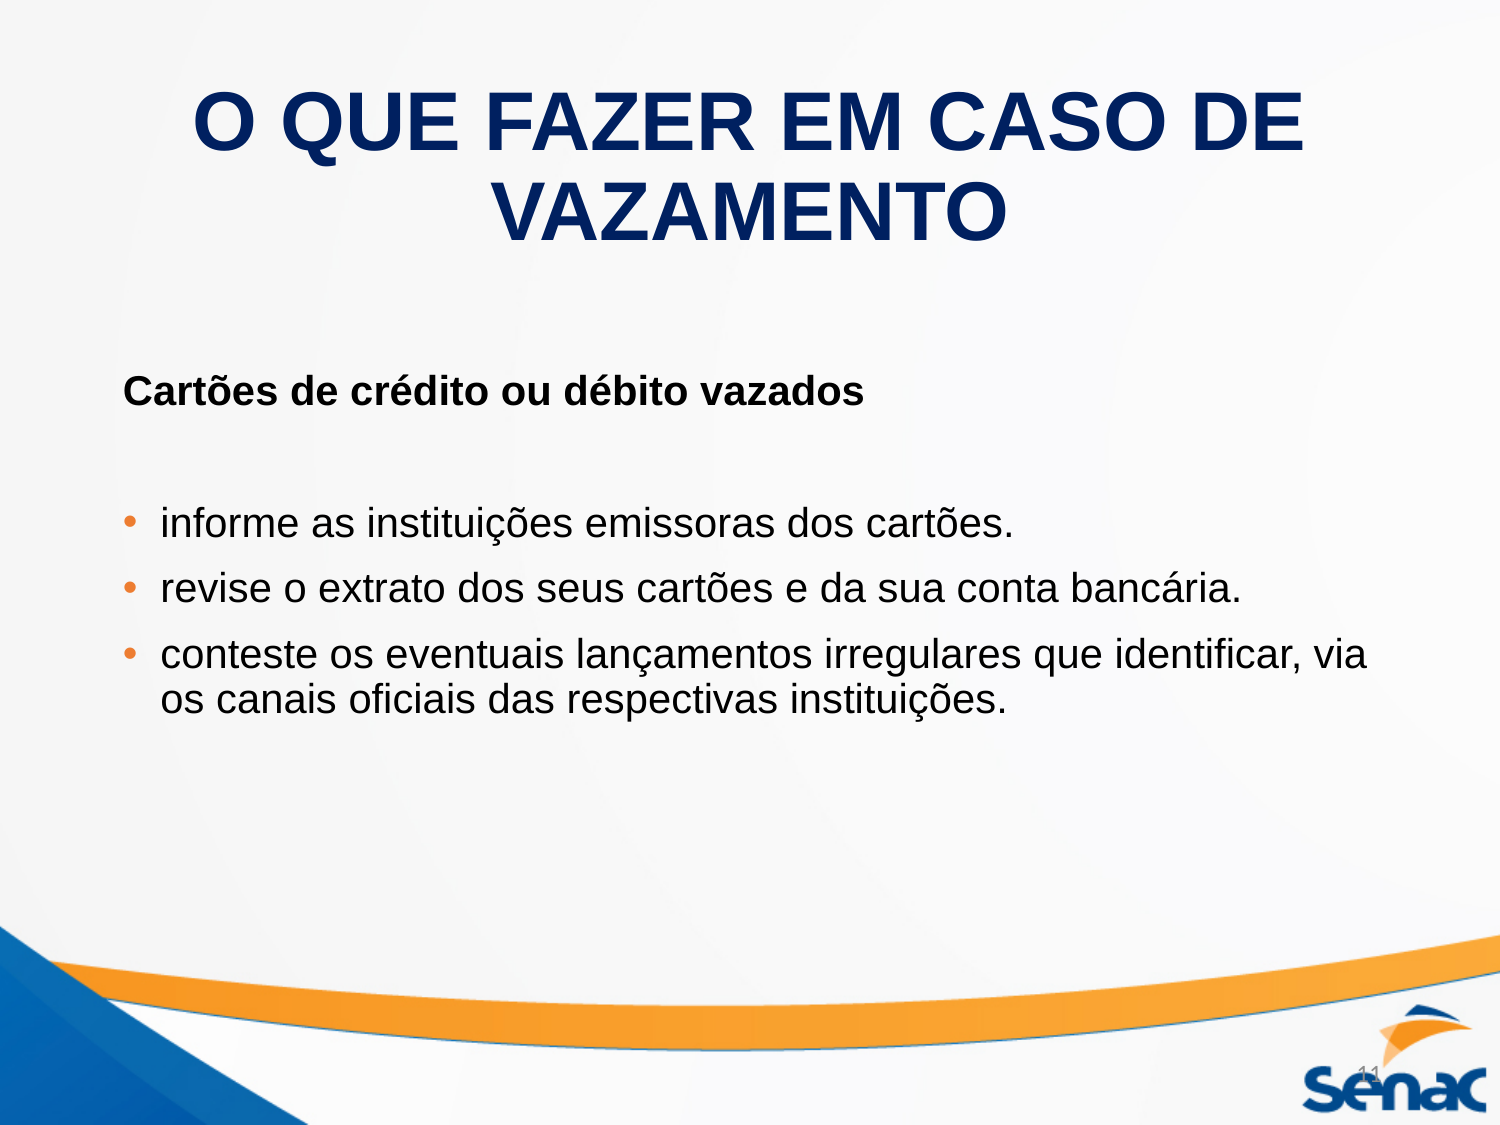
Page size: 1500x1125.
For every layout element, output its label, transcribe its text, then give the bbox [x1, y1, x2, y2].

slide_number 11 [1059, 1042, 1397, 1103]
text_box Cartões de crédito ou débito vazados informe as instituições emissoras dos cartões. revise o extrato dos seus cartões e da sua conta bancária. conteste os eventuais lançamentos irregulares que identificar, via os canais oficiais das respectivas instituições. [122, 362, 1370, 823]
picture [0, 0, 1500, 1125]
title O QUE FAZER EM CASO DE VAZAMENTO [103, 59, 1397, 278]
